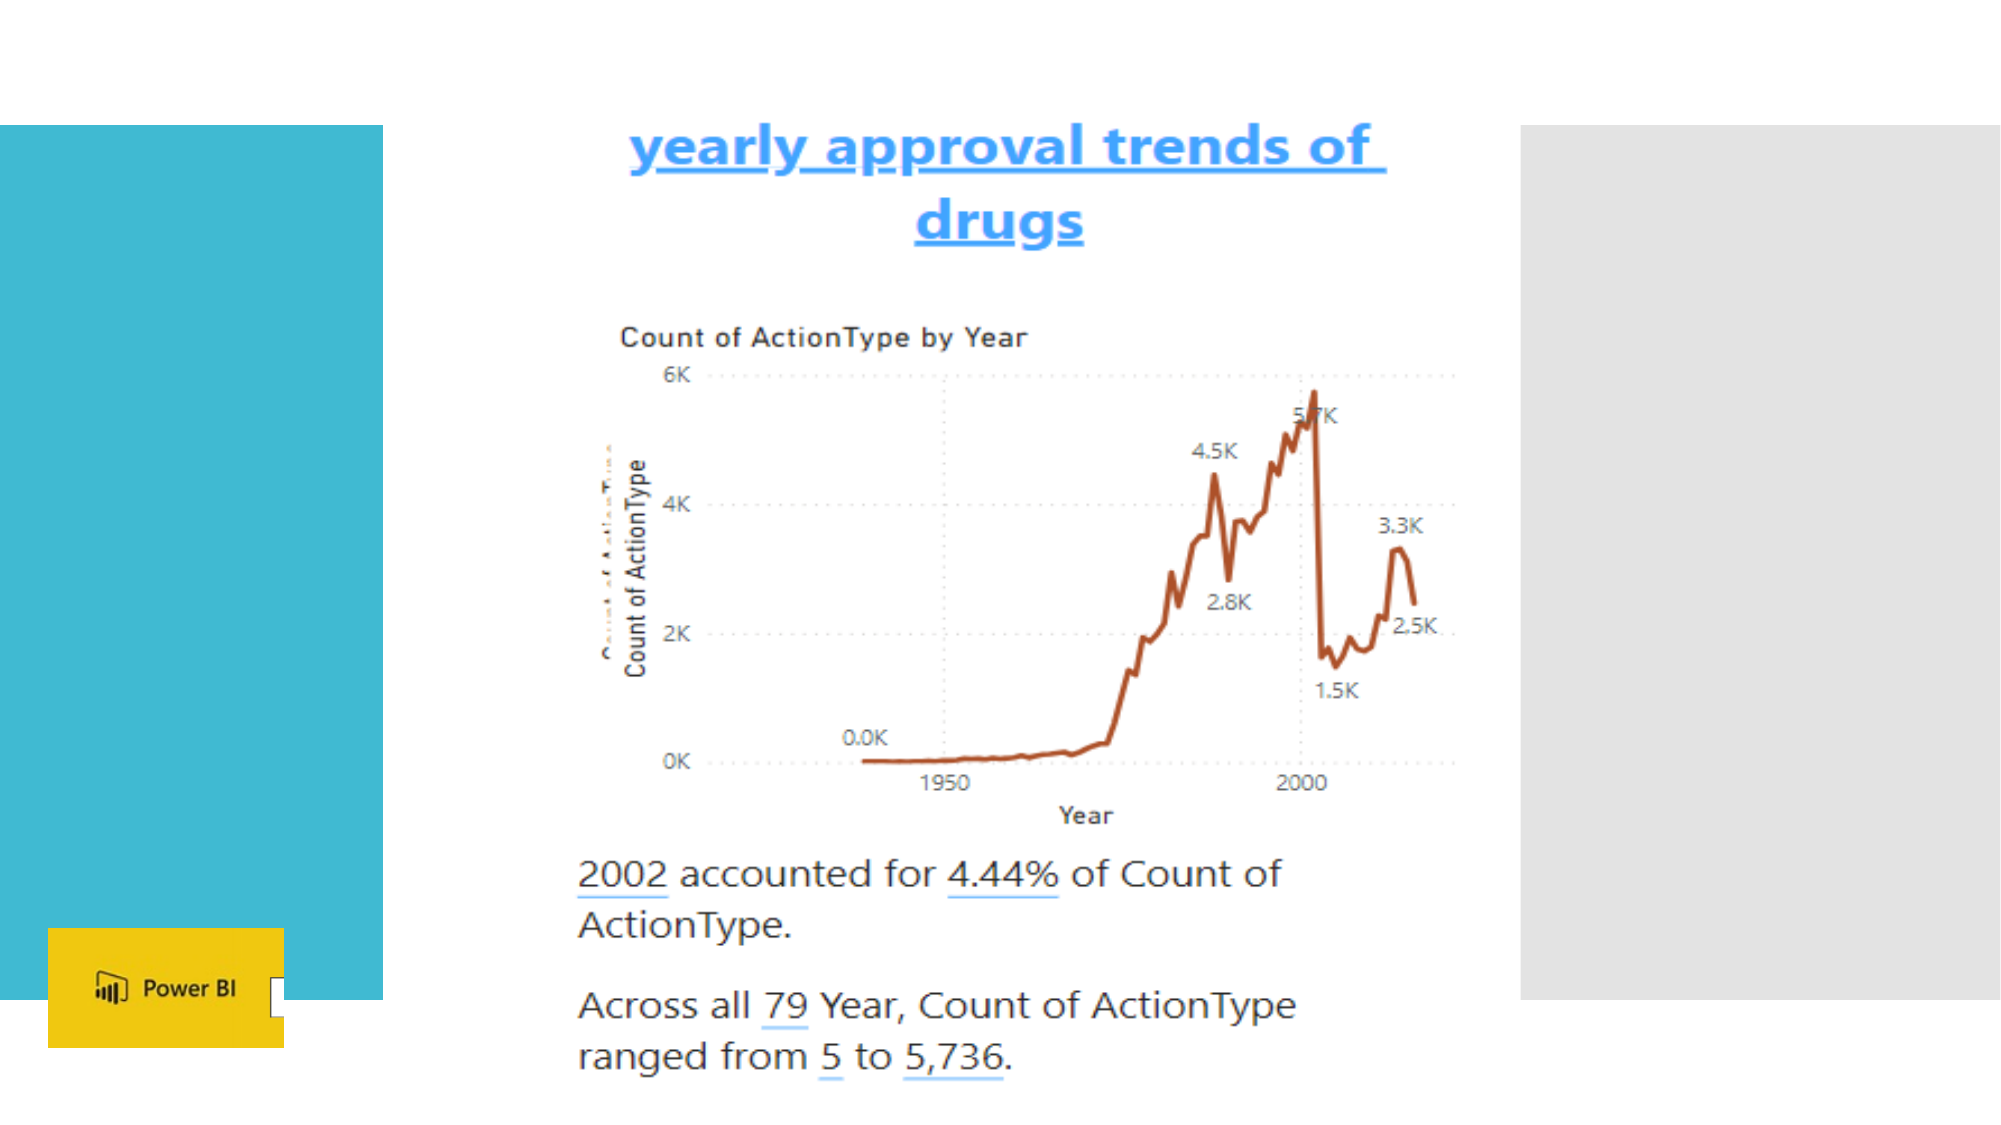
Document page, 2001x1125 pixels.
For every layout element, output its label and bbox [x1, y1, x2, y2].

picture [48, 928, 285, 1048]
picture [383, 98, 1501, 1125]
